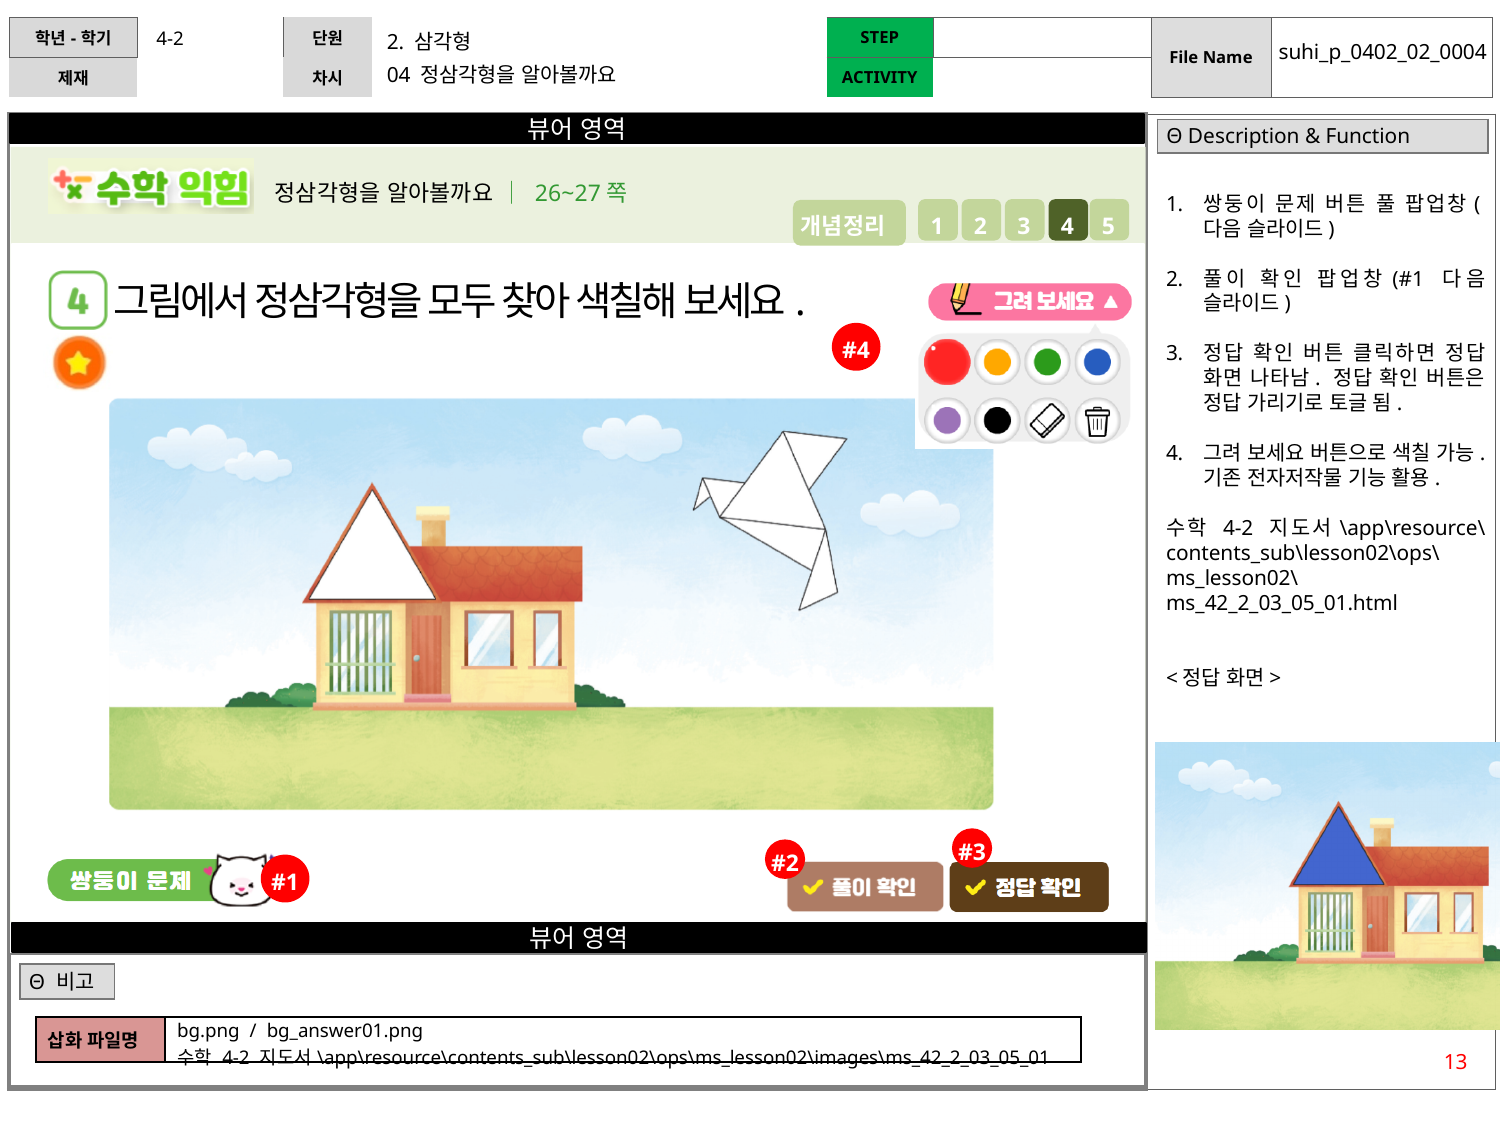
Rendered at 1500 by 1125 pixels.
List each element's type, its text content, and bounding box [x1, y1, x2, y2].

picture [43, 333, 113, 392]
text_box 정삼각형을 알아볼까요 │ 26~27쪽 [259, 171, 808, 214]
text_box 그림에서 정삼각형을 모두 찾아 색칠해 보세요. [106, 268, 1145, 331]
picture [48, 158, 254, 214]
text_box 개념정리 [785, 190, 913, 247]
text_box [915, 190, 956, 243]
table_header bg.png / bg_answer01.png 수학 4-2 지도서\app\resource\contents_sub\lesson02\ops\ms_lesson02\images\ms_42_2_03_05_01 [166, 1018, 1080, 1061]
table_header Θ Description & Function [1158, 120, 1487, 152]
text_box 4-2 [141, 18, 284, 55]
table_header 삽화 파일명 [37, 1018, 164, 1061]
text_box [1045, 190, 1084, 243]
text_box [1002, 190, 1043, 248]
picture [1155, 741, 1500, 1030]
picture [103, 278, 1134, 812]
picture [43, 848, 284, 909]
text_box #4 [829, 320, 883, 373]
text_box 2. 삼각형 [372, 21, 715, 54]
picture [784, 858, 944, 913]
text_box #2 [762, 837, 807, 881]
picture [948, 858, 1111, 913]
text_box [1086, 189, 1135, 242]
text_box #3 [949, 826, 995, 857]
text_box #1 [287, 852, 312, 905]
text_box suhi_p_0402_02_0004 [1263, 30, 1500, 71]
picture [48, 270, 108, 330]
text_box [958, 190, 1000, 248]
text_box 쌍둥이 문제 버튼 풀 팝업창(다음 슬라이드) 풀이 확인 팝업창(#1 다음 슬라이드) 정답 확인 버튼 클릭하면 정답 화면 나타남. 정답 확인 버튼은 정답 가리기로 토글 됨. 그려 보세요 버튼으로 색칠 가능. 기존 전자저작물 기능 활용. 수학 4-2 지도서\app\resource\contents_sub\lesson02\ops\ms_lesson02\ms_42_2_03_05_01.html <정답 화면> [1151, 157, 1500, 744]
text_box 04 정삼각형을 알아볼까요 [372, 54, 721, 96]
